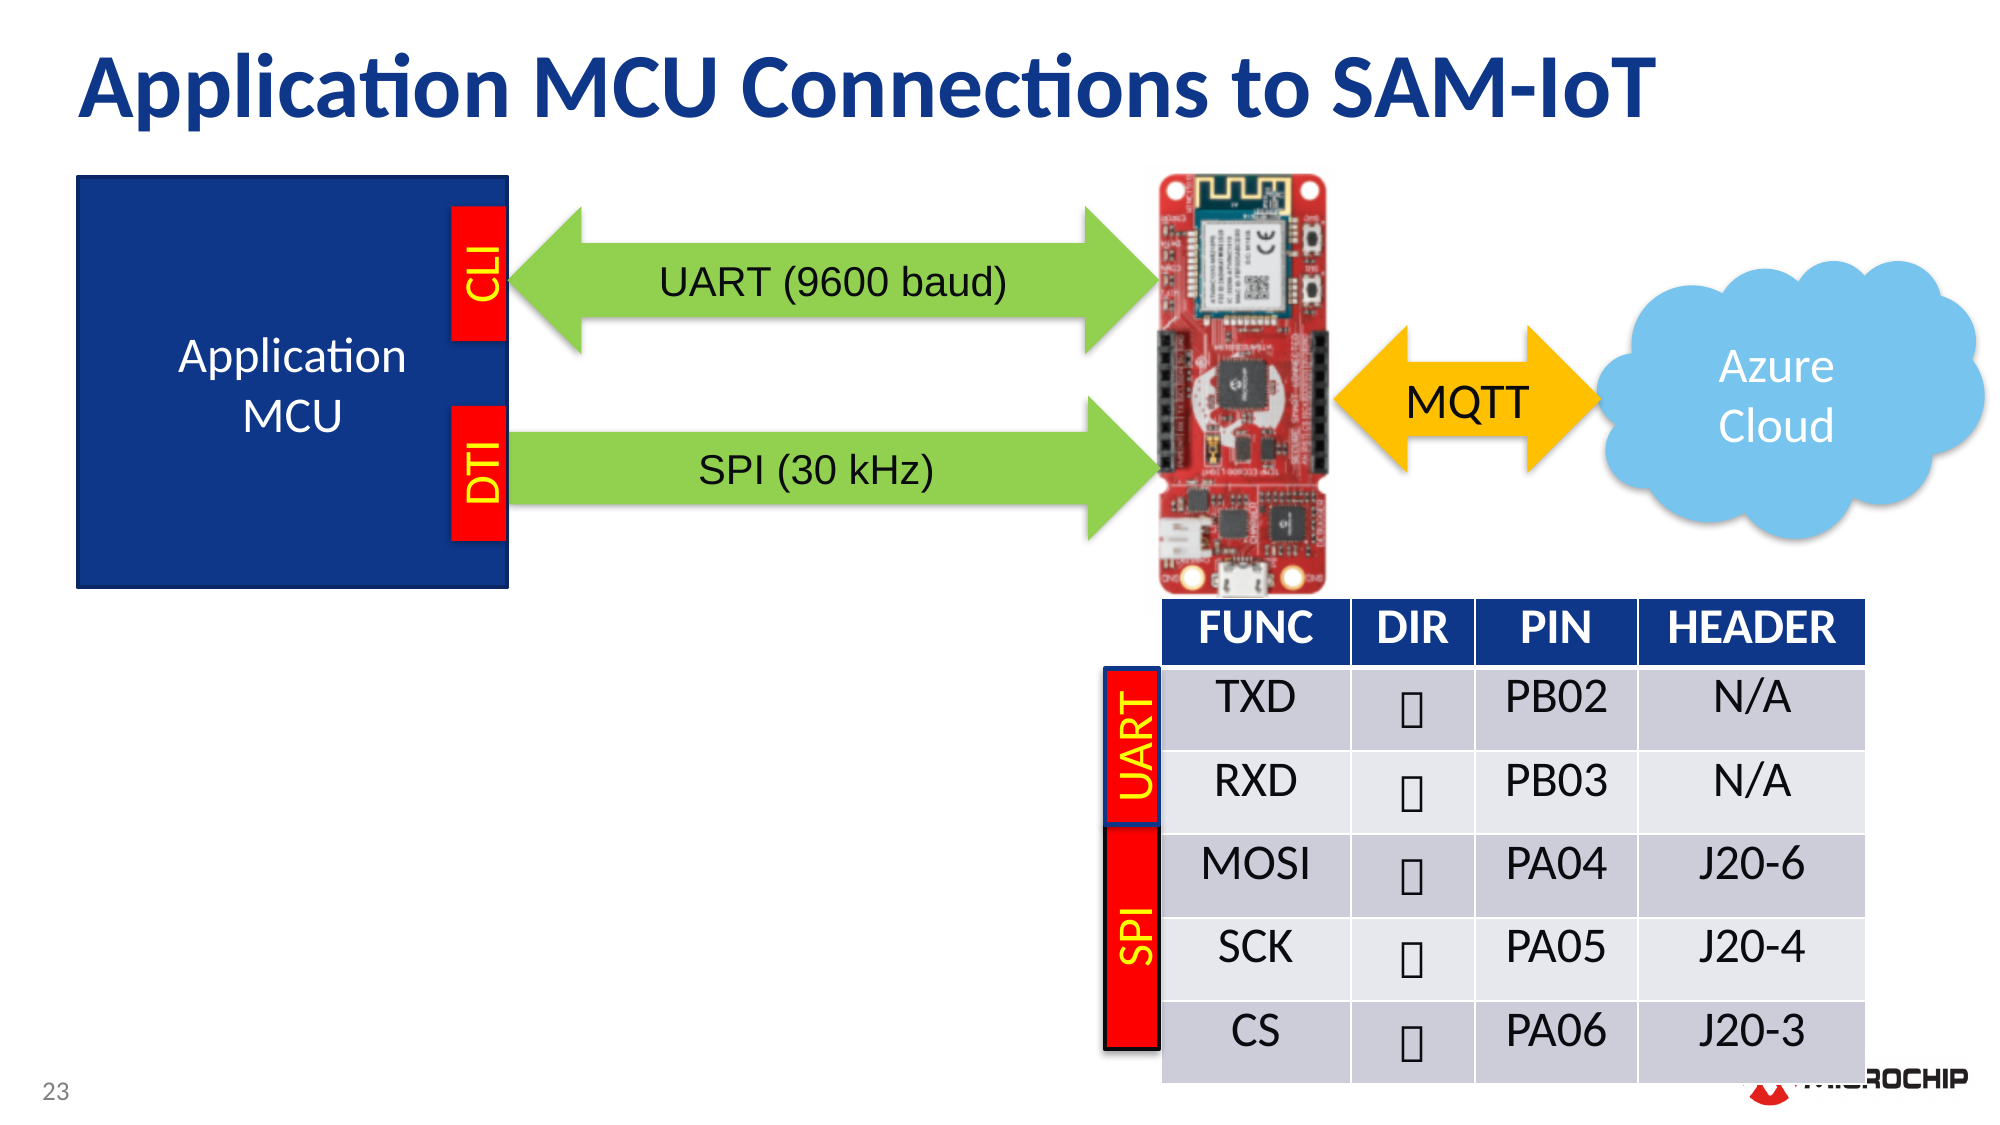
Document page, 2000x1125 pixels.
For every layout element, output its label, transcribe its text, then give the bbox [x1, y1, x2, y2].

table_cell N/A [1639, 670, 1865, 750]
table_cell CS [1162, 1002, 1350, 1083]
table_cell  [1352, 919, 1474, 1000]
table_cell  [1352, 670, 1474, 750]
table_header HEADER [1639, 599, 1865, 665]
text_box Azure Cloud [1596, 260, 1986, 540]
table_cell PB02 [1476, 670, 1637, 750]
table_cell SCK [1163, 919, 1350, 1000]
text_box CLI [451, 206, 507, 342]
table_cell N/A [1639, 752, 1865, 833]
table_cell  [1352, 752, 1474, 833]
table_cell PA04 [1476, 835, 1637, 917]
table_cell PA06 [1476, 1002, 1637, 1083]
table_cell PA05 [1476, 919, 1637, 1000]
picture [1736, 1049, 1974, 1109]
table_cell TXD [1162, 670, 1350, 750]
table_cell J20-6 [1639, 835, 1865, 917]
table_cell  [1352, 1002, 1474, 1083]
text_box SPI [1104, 831, 1160, 1050]
table_cell  [1352, 835, 1474, 917]
table_header FUNC [1162, 599, 1350, 665]
text_box DTI [451, 405, 507, 542]
table_cell MOSI [1163, 835, 1350, 917]
table_header PIN [1476, 599, 1637, 665]
table_cell J20-4 [1639, 919, 1865, 1000]
table_cell PB03 [1476, 752, 1637, 833]
picture [1014, 165, 1464, 613]
table_header DIR [1352, 599, 1474, 665]
title Application MCU Connections to SAM-IoT [58, 15, 1929, 144]
text_box SPI (30 kHz) [510, 431, 1136, 542]
text_box Application MCU [76, 175, 509, 589]
table_cell RXD [1163, 752, 1350, 833]
text_box UART (9600 baud) [510, 205, 1160, 355]
table_cell J20-3 [1639, 1002, 1865, 1083]
text_box UART [1104, 668, 1160, 825]
text_box MQTT [1470, 324, 1603, 474]
